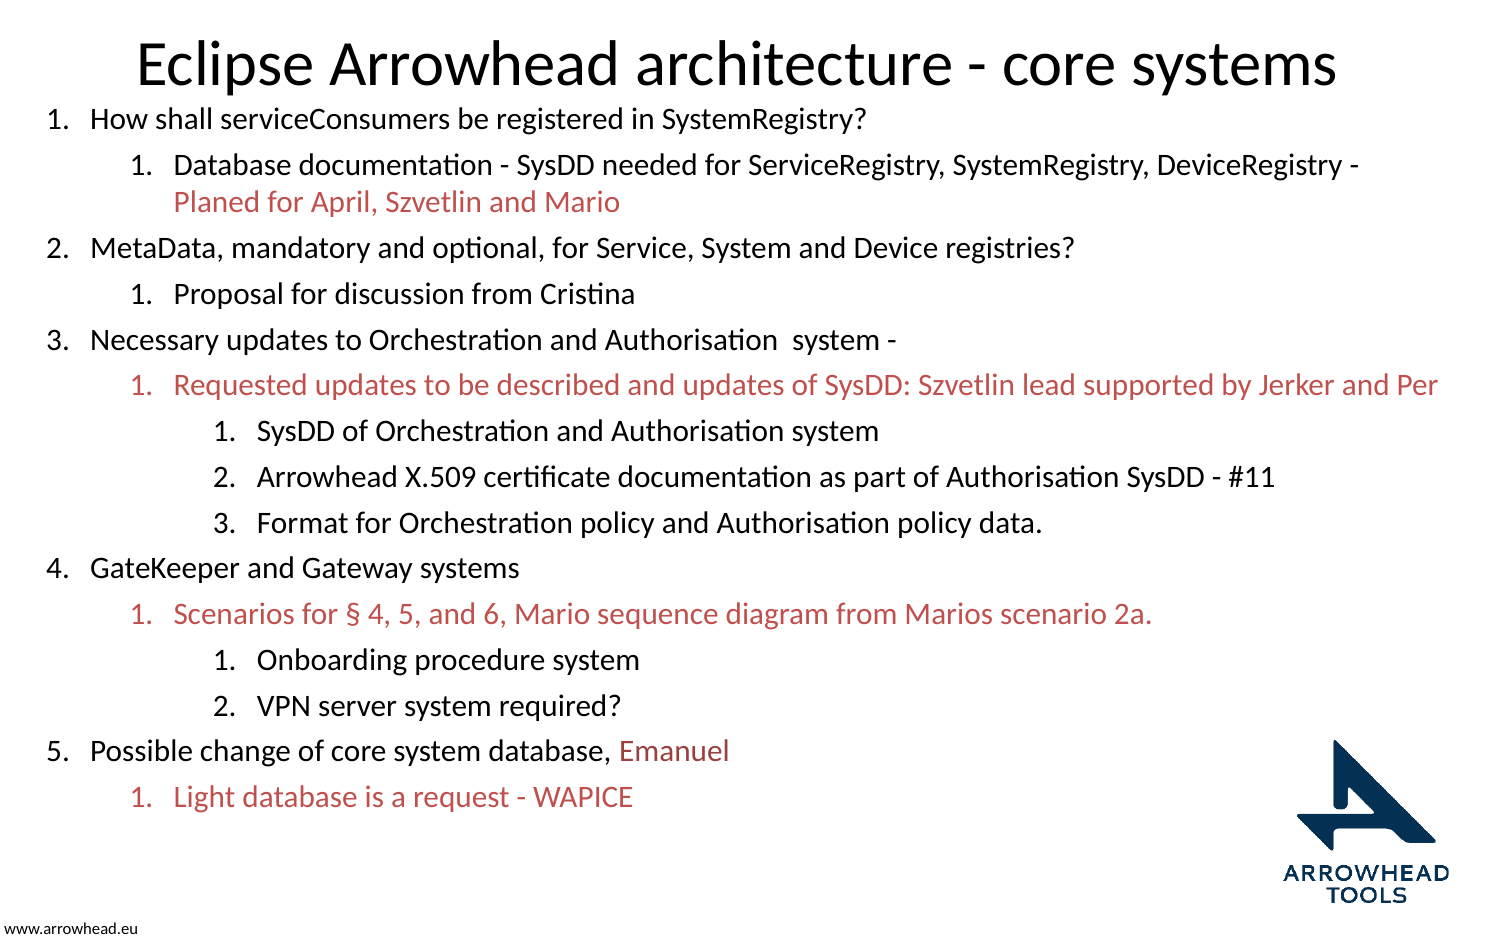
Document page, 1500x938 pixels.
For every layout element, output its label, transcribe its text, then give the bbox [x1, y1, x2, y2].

list How shall serviceConsumers be registered in SystemRegistry? Database documentation - SysDD needed for ServiceRegistry, SystemRegistry, DeviceRegistry - Planed for April, Szvetlin and Mario MetaData, mandatory and optional, for Service, System and Device registries? Proposal for discussion from Cristina Necessary updates to Orchestration and Authorisation system - Requested updates to be described and updates of SysDD: Szvetlin lead supported by Jerker and Per SysDD of Orchestration and Authorisation system Arrowhead X.509 certificate documentation as part of Authorisation SysDD - #11 Format for Orchestration policy and Authorisation policy data. GateKeeper and Gateway systems Scenarios for § 4, 5, and 6, Mario sequence diagram from Marios scenario 2a. Onboarding procedure system VPN server system required? Possible change of core system database, Emanuel Light database is a request - WAPICE [38, 90, 1482, 938]
title Eclipse Arrowhead architecture - core systems [128, 12, 1351, 90]
